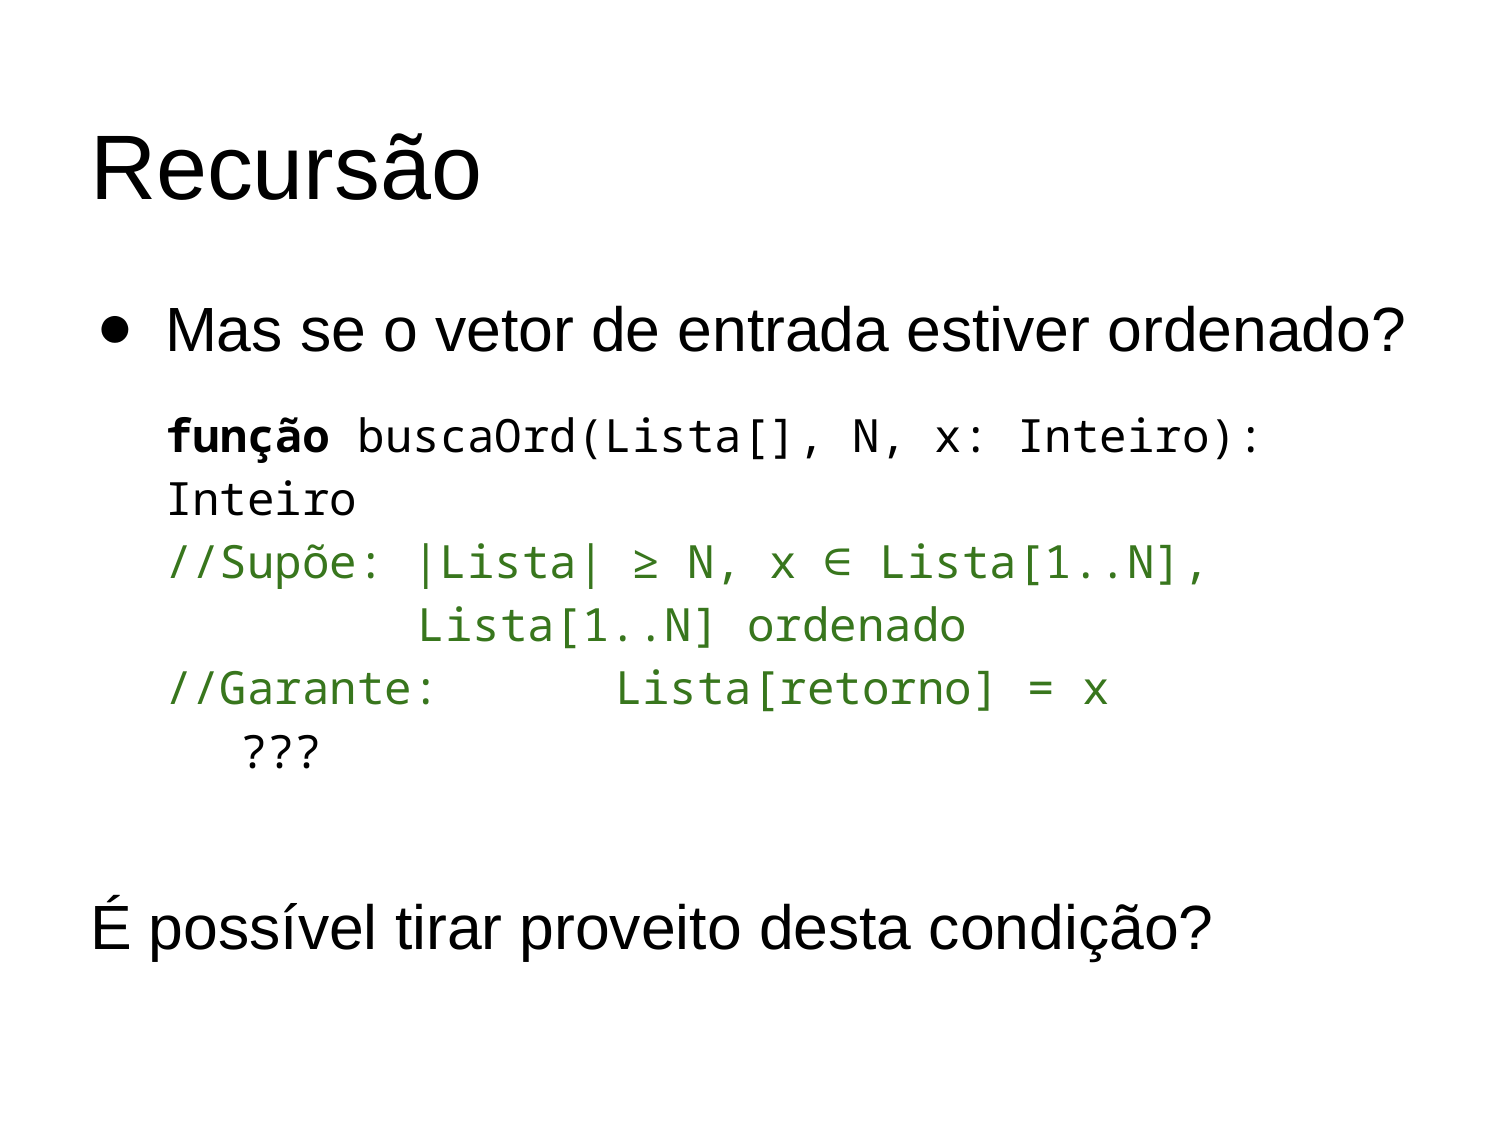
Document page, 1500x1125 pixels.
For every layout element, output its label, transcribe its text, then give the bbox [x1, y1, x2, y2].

list Mas se o vetor de entrada estiver ordenado? função buscaOrd(Lista[], N, x: Inteiro): Inteiro //Supõe: |Lista| ≥ N, x ∈ Lista[1..N], Lista[1..N] ordenado //Garante: Lista[retorno] = x ??? É possível tirar proveito desta condição? [75, 262, 1425, 1078]
title Recursão [75, 45, 1425, 233]
